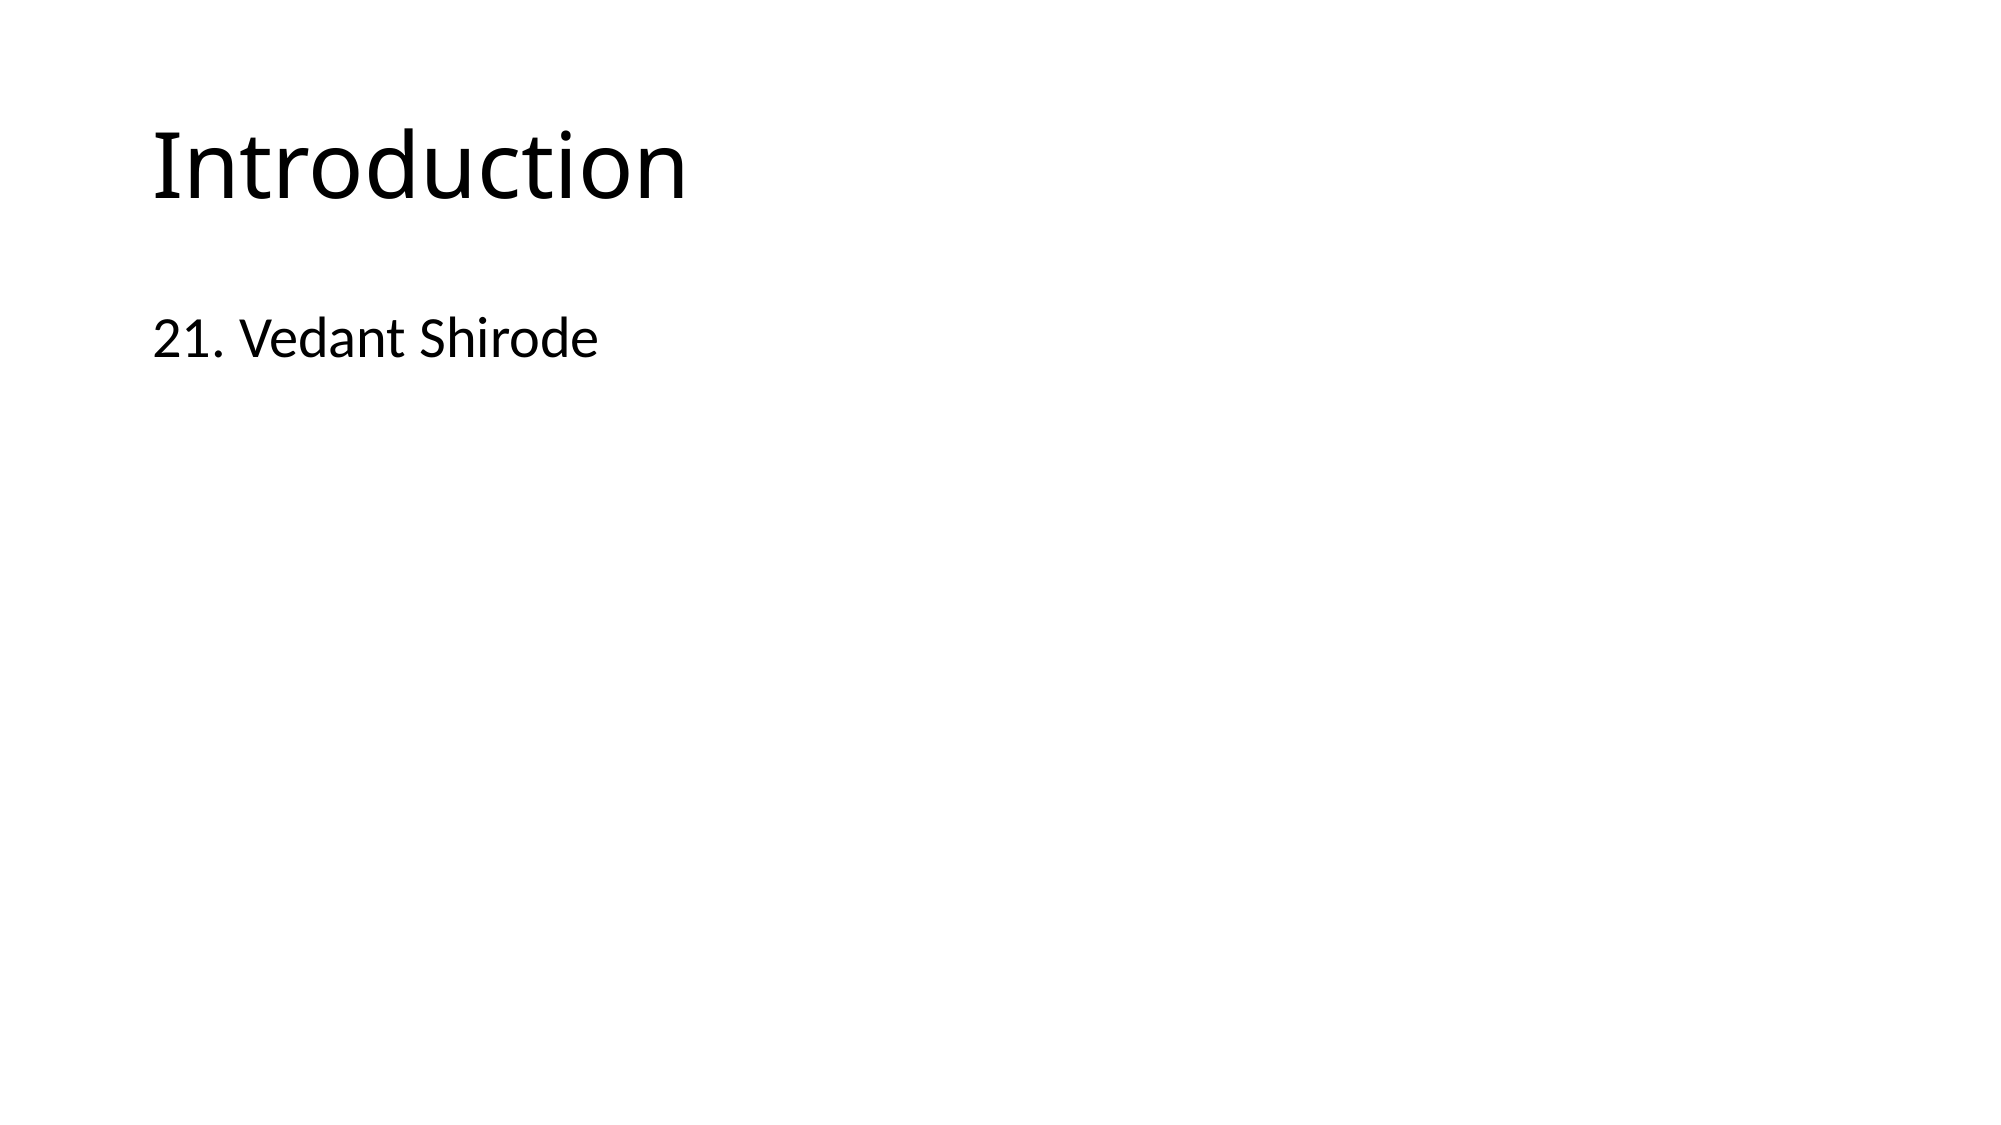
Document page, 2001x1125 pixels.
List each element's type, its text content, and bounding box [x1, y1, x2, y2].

title Introduction [137, 59, 1863, 278]
list 21. Vedant Shirode [137, 299, 1863, 1014]
